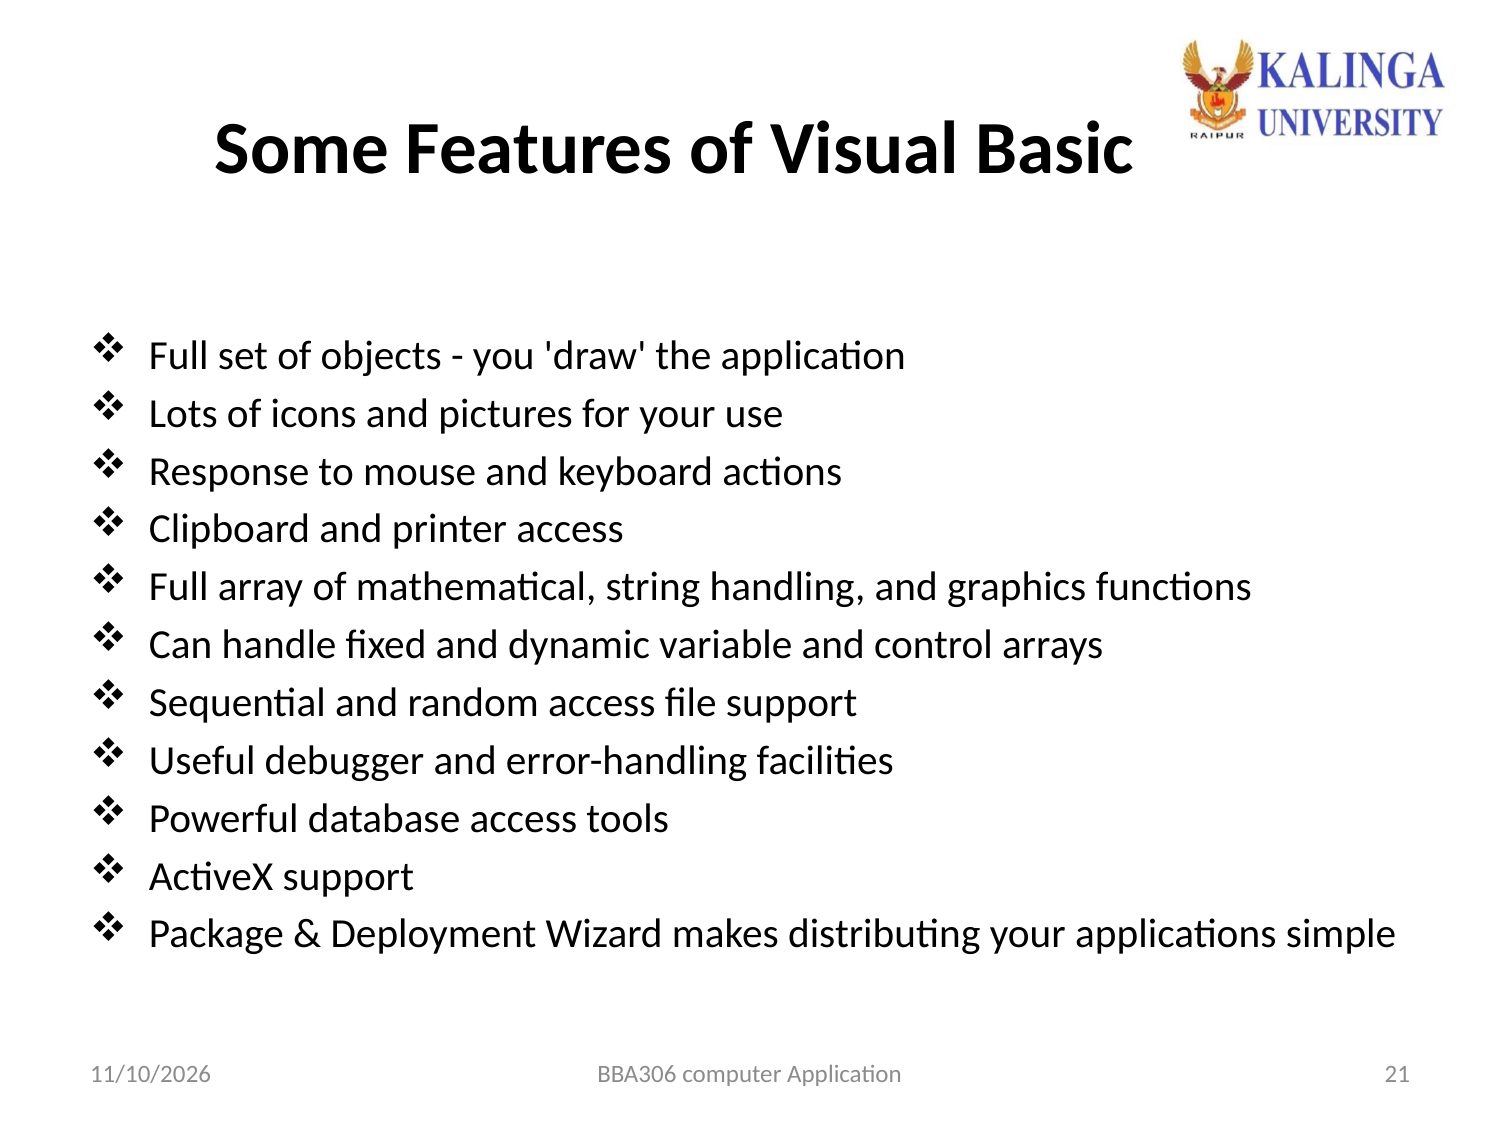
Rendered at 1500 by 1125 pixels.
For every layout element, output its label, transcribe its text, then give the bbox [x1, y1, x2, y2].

list Full set of objects - you 'draw' the application Lots of icons and pictures for your use Response to mouse and keyboard actions Clipboard and printer access Full array of mathematical, string handling, and graphics functions Can handle fixed and dynamic variable and control arrays Sequential and random access file support Useful debugger and error-handling facilities Powerful database access tools ActiveX support Package & Deployment Wizard makes distributing your applications simple [75, 262, 1425, 1005]
footer BBA306 computer Application [512, 1042, 988, 1103]
title Some Features of Visual Basic [0, 50, 1350, 238]
slide_number 21 [1074, 1042, 1425, 1103]
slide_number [75, 1042, 425, 1103]
picture [1174, 37, 1455, 151]
